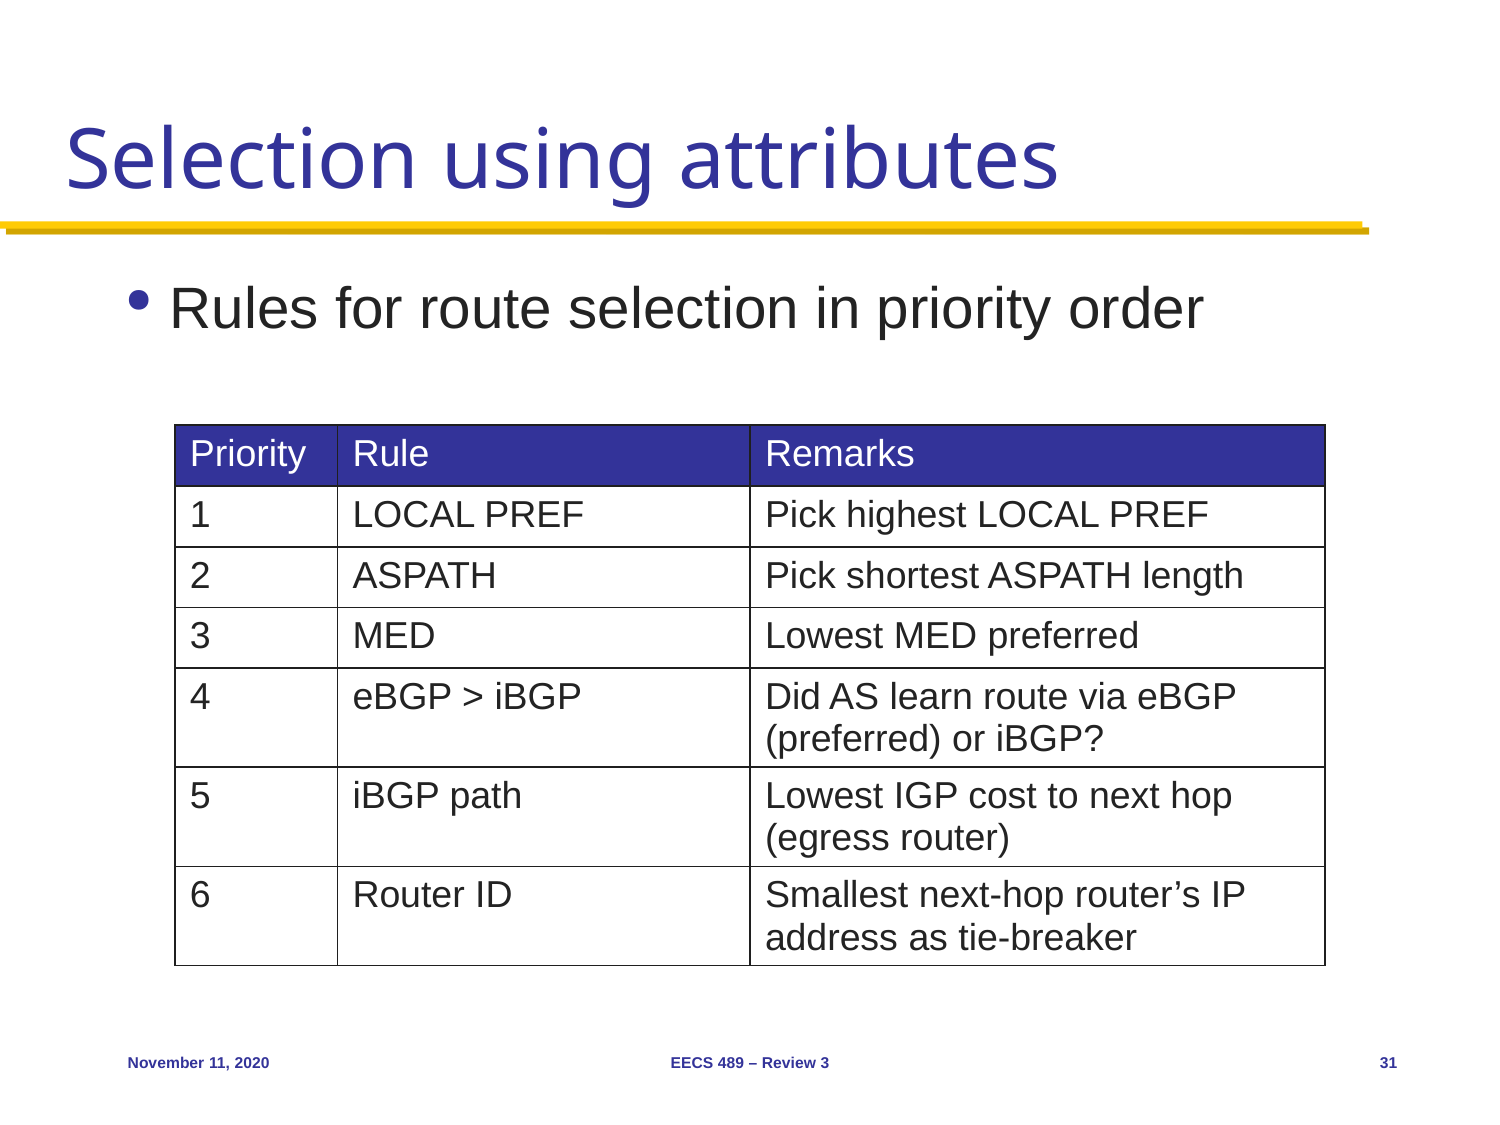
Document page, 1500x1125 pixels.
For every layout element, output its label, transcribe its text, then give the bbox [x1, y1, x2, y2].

table_cell LOCAL PREF [338, 487, 749, 546]
table_cell Lowest IGP cost to next hop (egress router) [751, 768, 1324, 866]
table_cell 6 [176, 867, 337, 965]
table_cell 5 [176, 768, 337, 866]
table_cell Did AS learn route via eBGP (preferred) or iBGP? [751, 669, 1324, 766]
table_cell 2 [176, 548, 337, 607]
table_cell MED [338, 608, 749, 667]
footer EECS 489 – Review 3 [512, 1024, 988, 1101]
table_header Remarks [751, 426, 1324, 485]
table_header Rule [338, 426, 749, 485]
table_cell Smallest next-hop router’s IP address as tie-breaker [751, 867, 1324, 965]
table_cell 3 [176, 608, 337, 667]
table_cell ASPATH [338, 548, 749, 607]
table_cell Pick shortest ASPATH length [751, 548, 1324, 607]
table_header Priority [176, 426, 337, 485]
table_cell iBGP path [338, 768, 749, 866]
table_cell Router ID [338, 867, 749, 965]
table_cell Lowest MED preferred [751, 608, 1324, 667]
title Selection using attributes [49, 24, 1451, 213]
table_cell 1 [176, 487, 337, 546]
table_cell Pick highest LOCAL PREF [751, 487, 1324, 546]
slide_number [112, 1024, 426, 1101]
table_cell 4 [176, 669, 337, 766]
table_cell eBGP > iBGP [338, 669, 749, 766]
slide_number 31 [1312, 1024, 1413, 1101]
list Rules for route selection in priority order [112, 262, 1413, 988]
